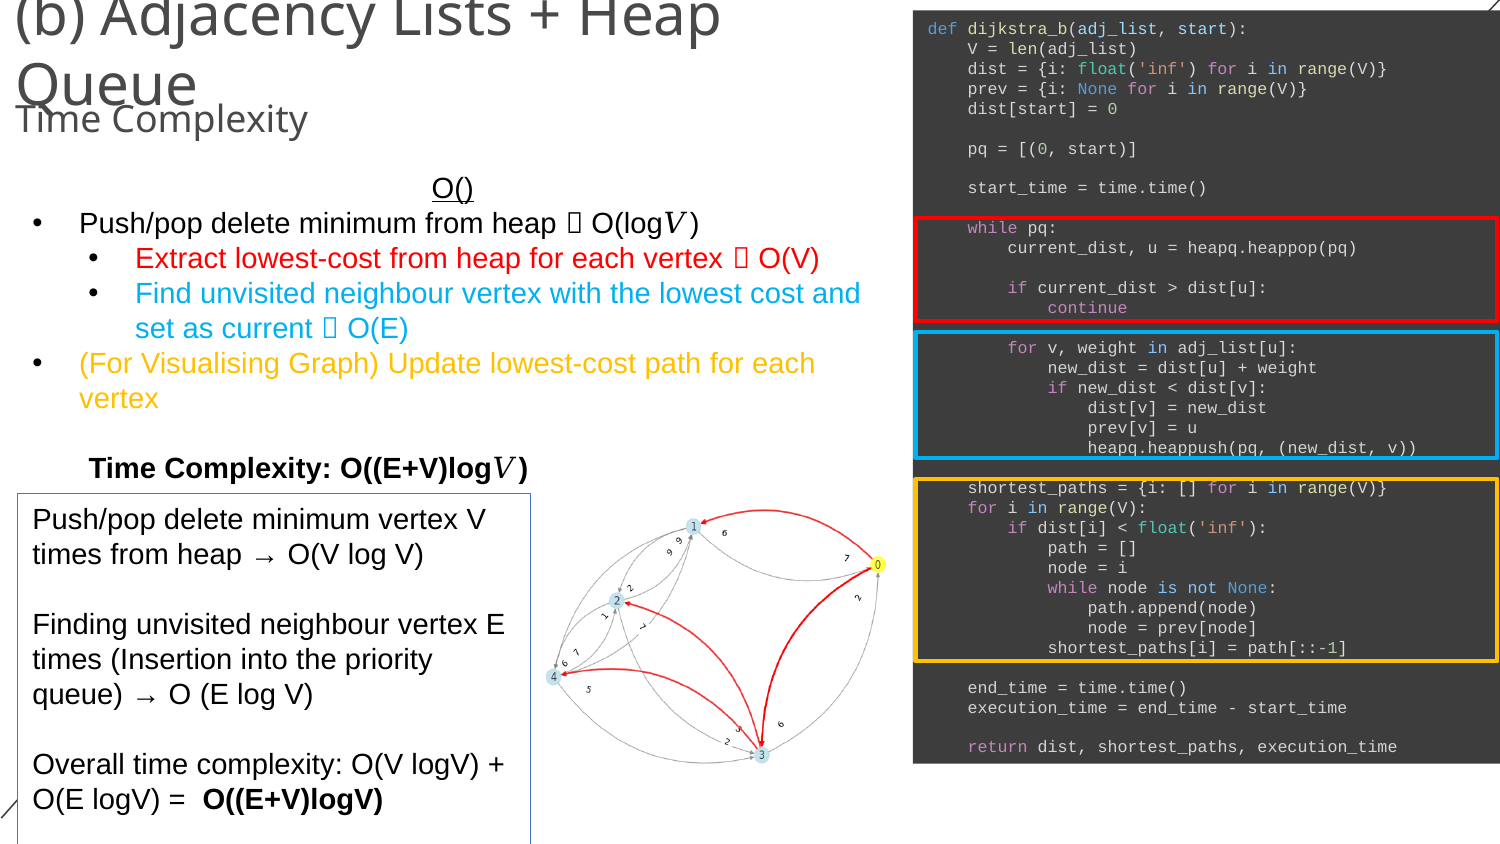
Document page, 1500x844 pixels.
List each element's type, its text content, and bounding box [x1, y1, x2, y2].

text_box [913, 330, 1499, 460]
text_box Time Complexity [0, 87, 487, 148]
text_box [913, 216, 1499, 323]
picture [513, 474, 919, 799]
text_box [922, 477, 1499, 663]
text_box def dijkstra_b(adj_list, start): V = len(adj_list) dist = {i: float('inf') for i in range(V)} prev = {i: None for i in range(V)} dist[start] = 0 pq = [(0, start)] start_time = time.time() while pq: current_dist, u = heapq.heappop(pq) if current_dist > dist[u]: continue for v, weight in adj_list[u]: new_dist = dist[u] + weight if new_dist < dist[v]: dist[v] = new_dist prev[v] = u heapq.heappush(pq, (new_dist, v)) shortest_paths = {i: [] for i in range(V)} for i in range(V): if dist[i] < float('inf'): path = [] node = i while node is not None: path.append(node) node = prev[node] shortest_paths[i] = path[::-1] end_time = time.time() execution_time = end_time - start_time return dist, shortest_paths, execution_time [912, 10, 1500, 764]
text_box Push/pop delete minimum vertex V times from heap → O(V log V) Finding unvisited neighbour vertex E times (Insertion into the priority queue) → O (E log V) Overall time complexity: O(V logV) + O(E logV) = O((E+V)logV) [17, 493, 531, 844]
title (b) Adjacency Lists + Heap Queue [0, 0, 889, 96]
